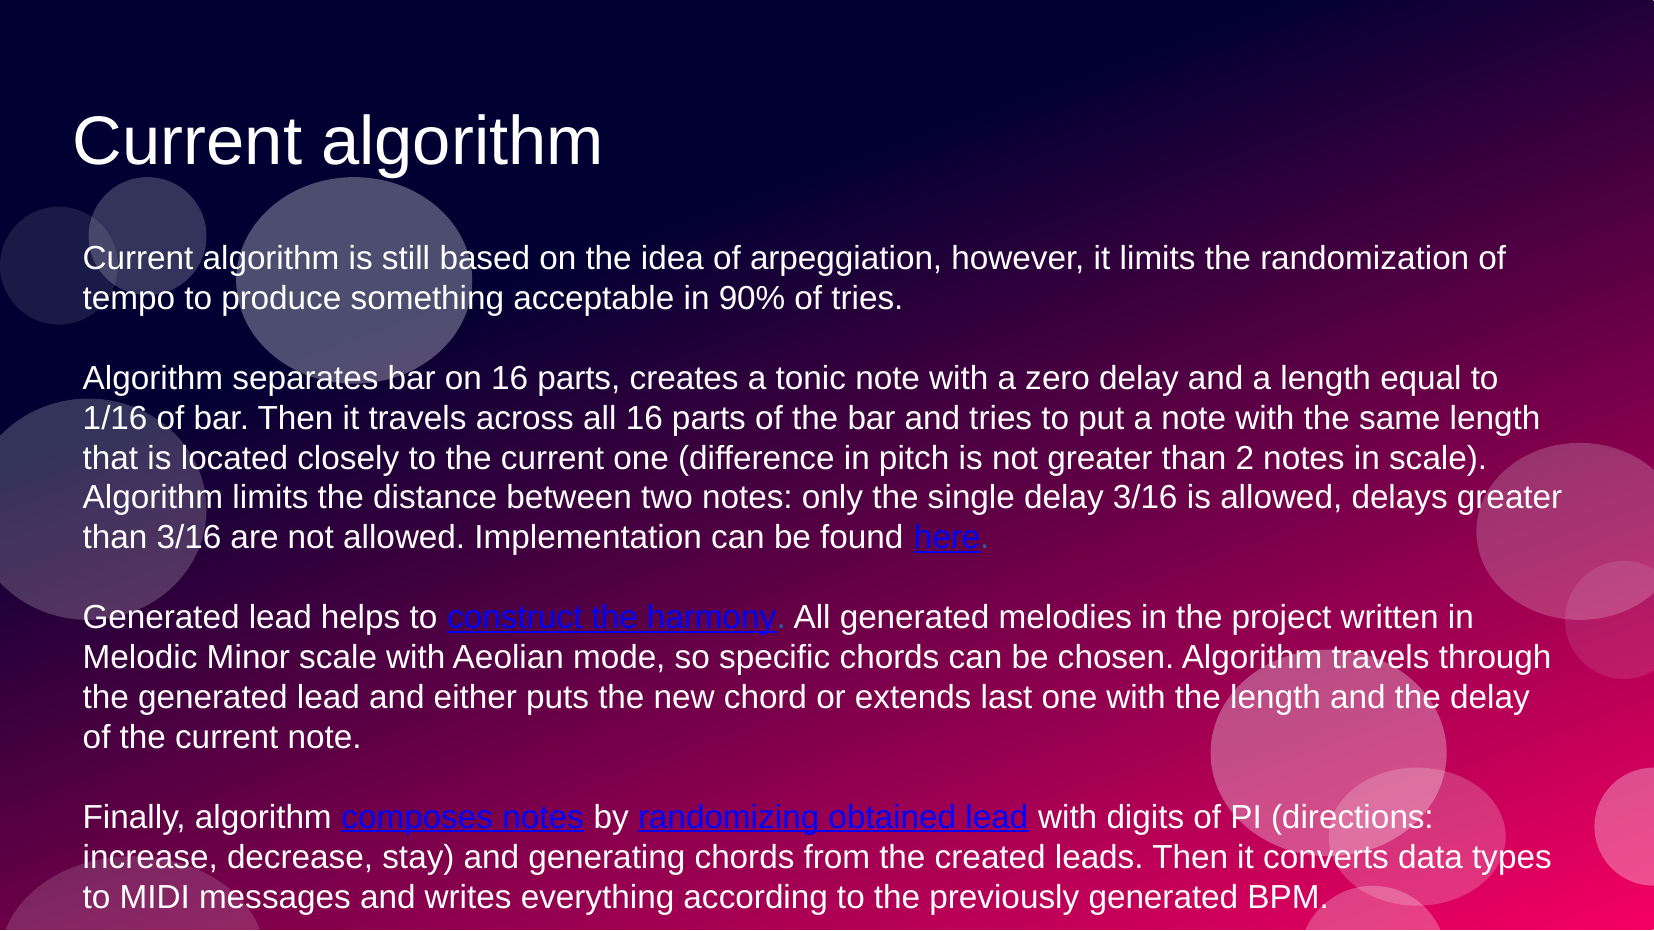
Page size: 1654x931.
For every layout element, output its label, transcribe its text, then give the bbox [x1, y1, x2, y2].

title Current algorithm [72, 59, 1561, 215]
subtitle Current algorithm is still based on the idea of arpeggiation, however, it limits the randomization of tempo to produce something acceptable in 90% of tries. Algorithm separates bar on 16 parts, creates a tonic note with a zero delay and a length equal to 1/16 of bar. Then it travels across all 16 parts of the bar and tries to put a note with the same length that is located closely to the current one (difference in pitch is not greater than 2 notes in scale). Algorithm limits the distance between two notes: only the single delay 3/16 is allowed, delays greater than 3/16 are not allowed. Implementation can be found here. Generated lead helps to construct the harmony. All generated melodies in the project written in Melodic Minor scale with Aeolian mode, so specific chords can be chosen. Algorithm travels through the generated lead and either puts the new chord or extends last one with the length and the delay of the current note. Finally, algorithm composes notes by randomizing obtained lead with digits of PI (directions: increase, decrease, stay) and generating chords from the created leads. Then it converts data types to MIDI messages and writes everything according to the previously generated BPM. [82, 236, 1565, 886]
